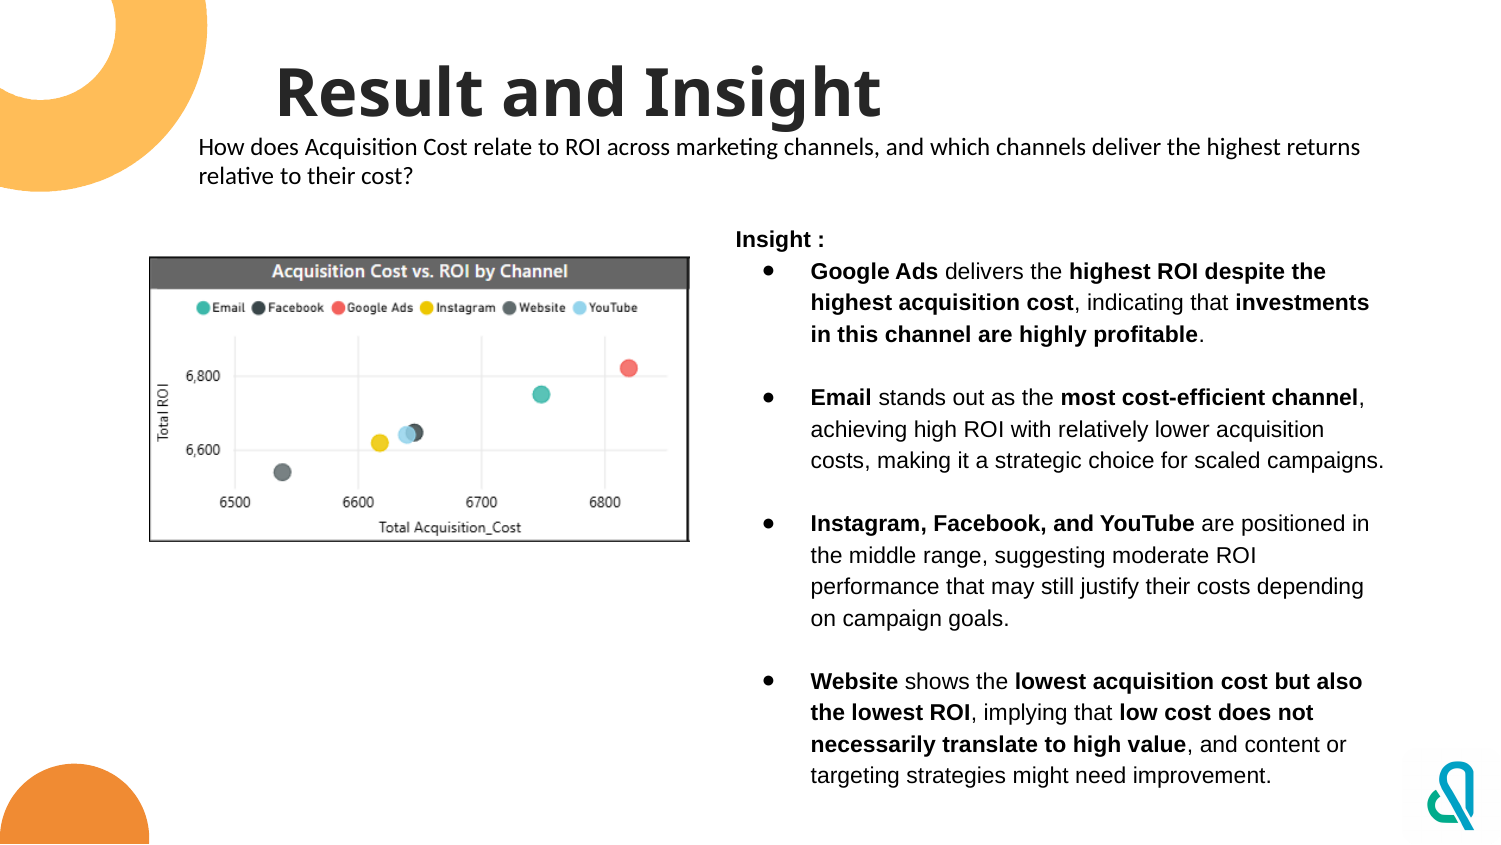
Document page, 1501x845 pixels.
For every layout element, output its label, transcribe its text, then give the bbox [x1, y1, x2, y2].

text_box How does Acquisition Cost relate to ROI across marketing channels, and which channels deliver the highest returns relative to their cost? [183, 114, 1427, 205]
text_box [0, 0, 208, 192]
title Result and Insight [272, 30, 886, 114]
text_box [0, 763, 150, 844]
picture [149, 256, 690, 542]
text_box Insight : Google Ads delivers the highest ROI despite the highest acquisition cost, indicating that investments in this channel are highly profitable. Email stands out as the most cost-efficient channel, achieving high ROI with relatively lower acquisition costs, making it a strategic choice for scaled campaigns. Instagram, Facebook, and YouTube are positioned in the middle range, suggesting moderate ROI performance that may still justify their costs depending on campaign goals. Website shows the lowest acquisition cost but also the lowest ROI, implying that low cost does not necessarily translate to high value, and content or targeting strategies might need improvement. [720, 205, 1403, 804]
text_box [1402, 748, 1501, 844]
